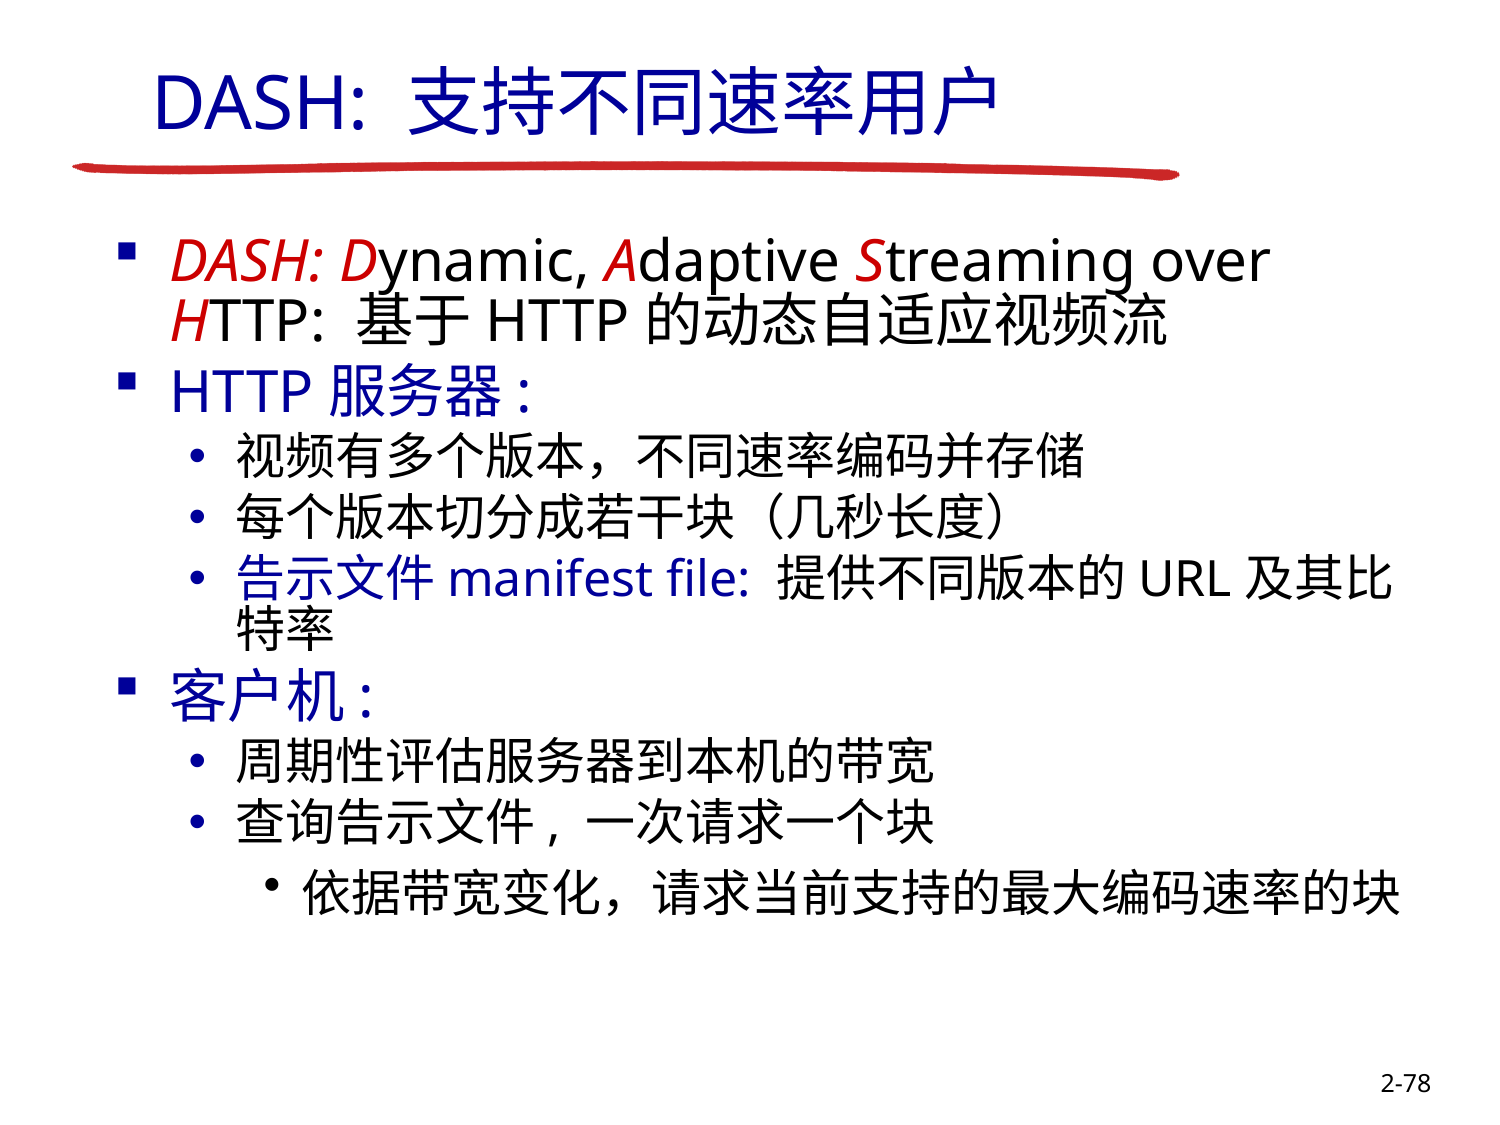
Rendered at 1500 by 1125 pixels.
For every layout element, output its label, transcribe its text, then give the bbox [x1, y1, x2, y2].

list DASH: Dynamic, Adaptive Streaming over HTTP: 基于HTTP的动态自适应视频流 HTTP服务器: 视频有多个版本，不同速率编码并存储 每个版本切分成若干块（几秒长度） 告示文件manifest file: 提供不同版本的URL及其比特率 客户机: 周期性评估服务器到本机的带宽 查询告示文件, 一次请求一个块 依据带宽变化，请求当前支持的最大编码速率的块 [98, 226, 1423, 1056]
title DASH: 支持不同速率用户 [135, 28, 1477, 172]
slide_number 2-78 [1365, 1059, 1477, 1106]
picture [67, 156, 1193, 186]
